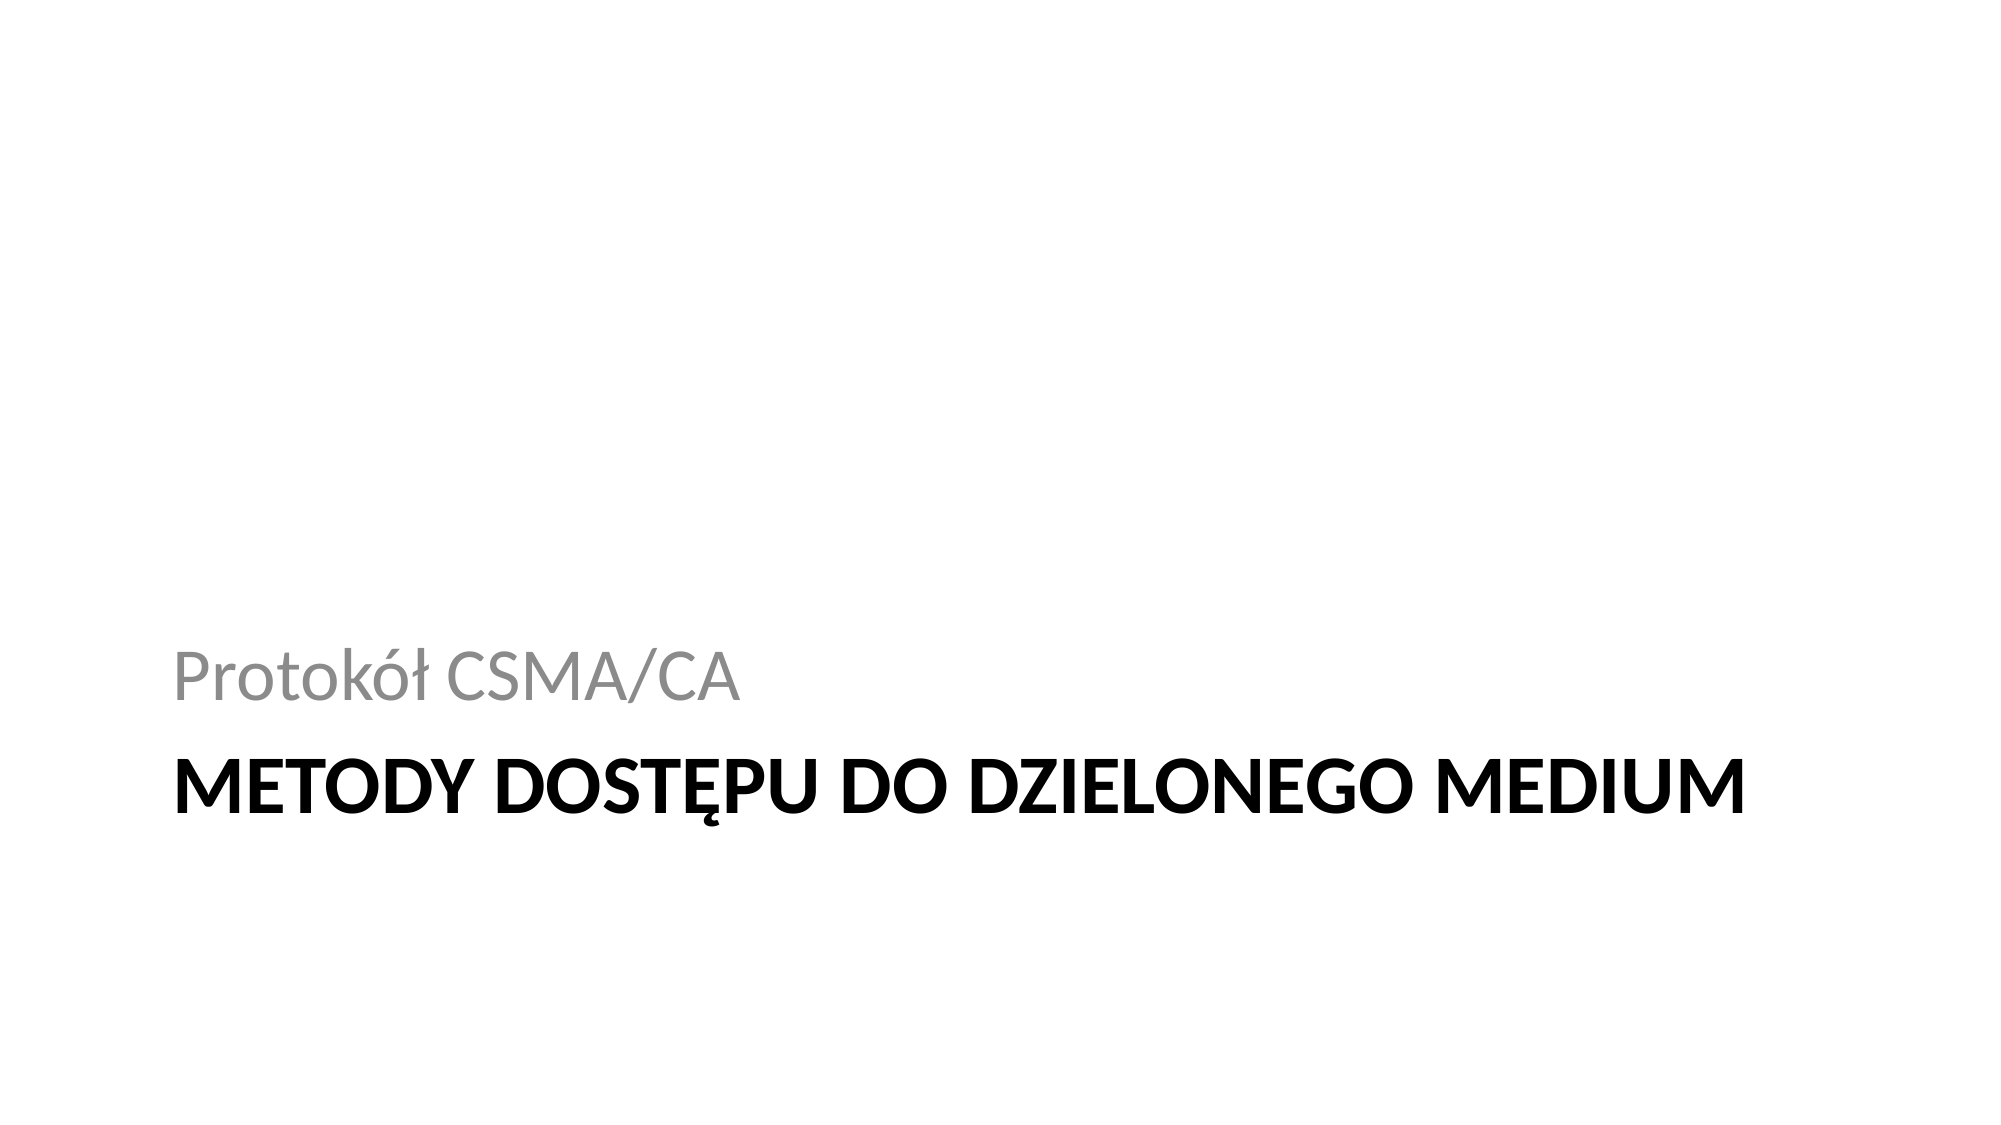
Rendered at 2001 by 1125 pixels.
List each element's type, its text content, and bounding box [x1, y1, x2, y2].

title METODY DOSTĘPU DO DZIELONEGO MEDIUM [157, 723, 1858, 947]
list Protokół CSMA/CA [157, 476, 1858, 723]
